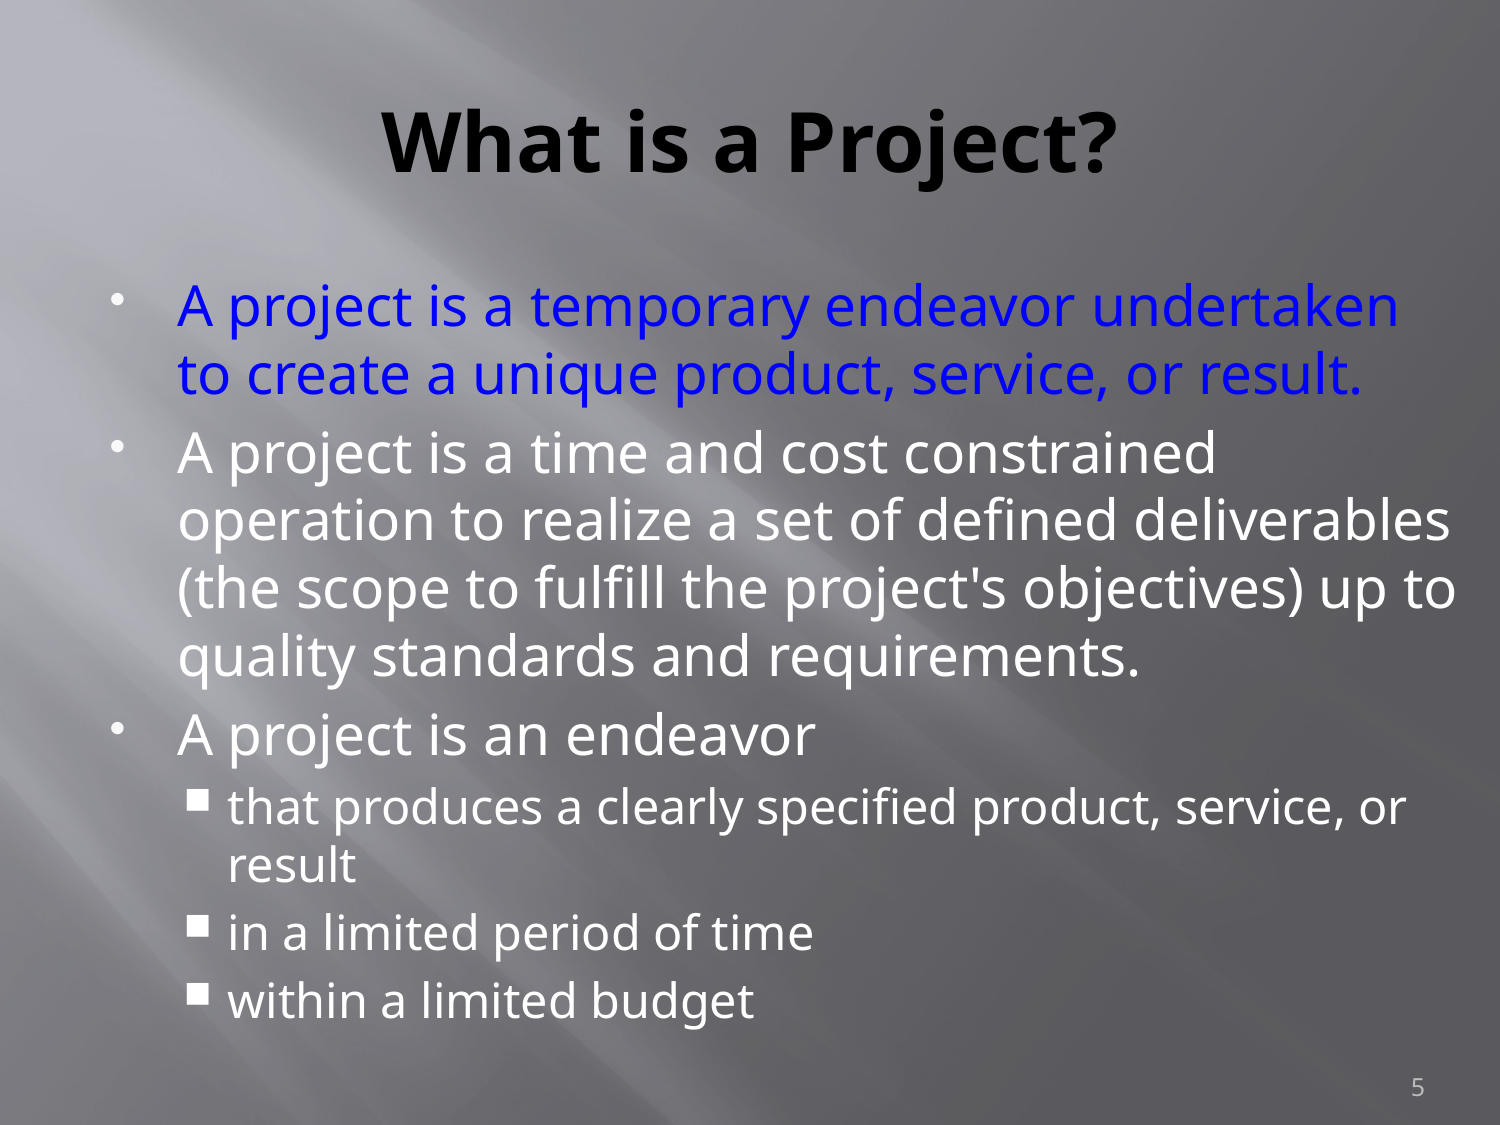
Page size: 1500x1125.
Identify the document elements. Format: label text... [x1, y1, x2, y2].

slide_number 5 [1299, 1052, 1425, 1113]
title What is a Project? [75, 45, 1425, 233]
list A project is a temporary endeavor undertaken to create a unique product, service, or result. A project is a time and cost constrained operation to realize a set of defined deliverables (the scope to fulfill the project's objectives) up to quality standards and requirements. A project is an endeavor that produces a clearly specified product, service, or result in a limited period of time within a limited budget [75, 262, 1475, 1063]
